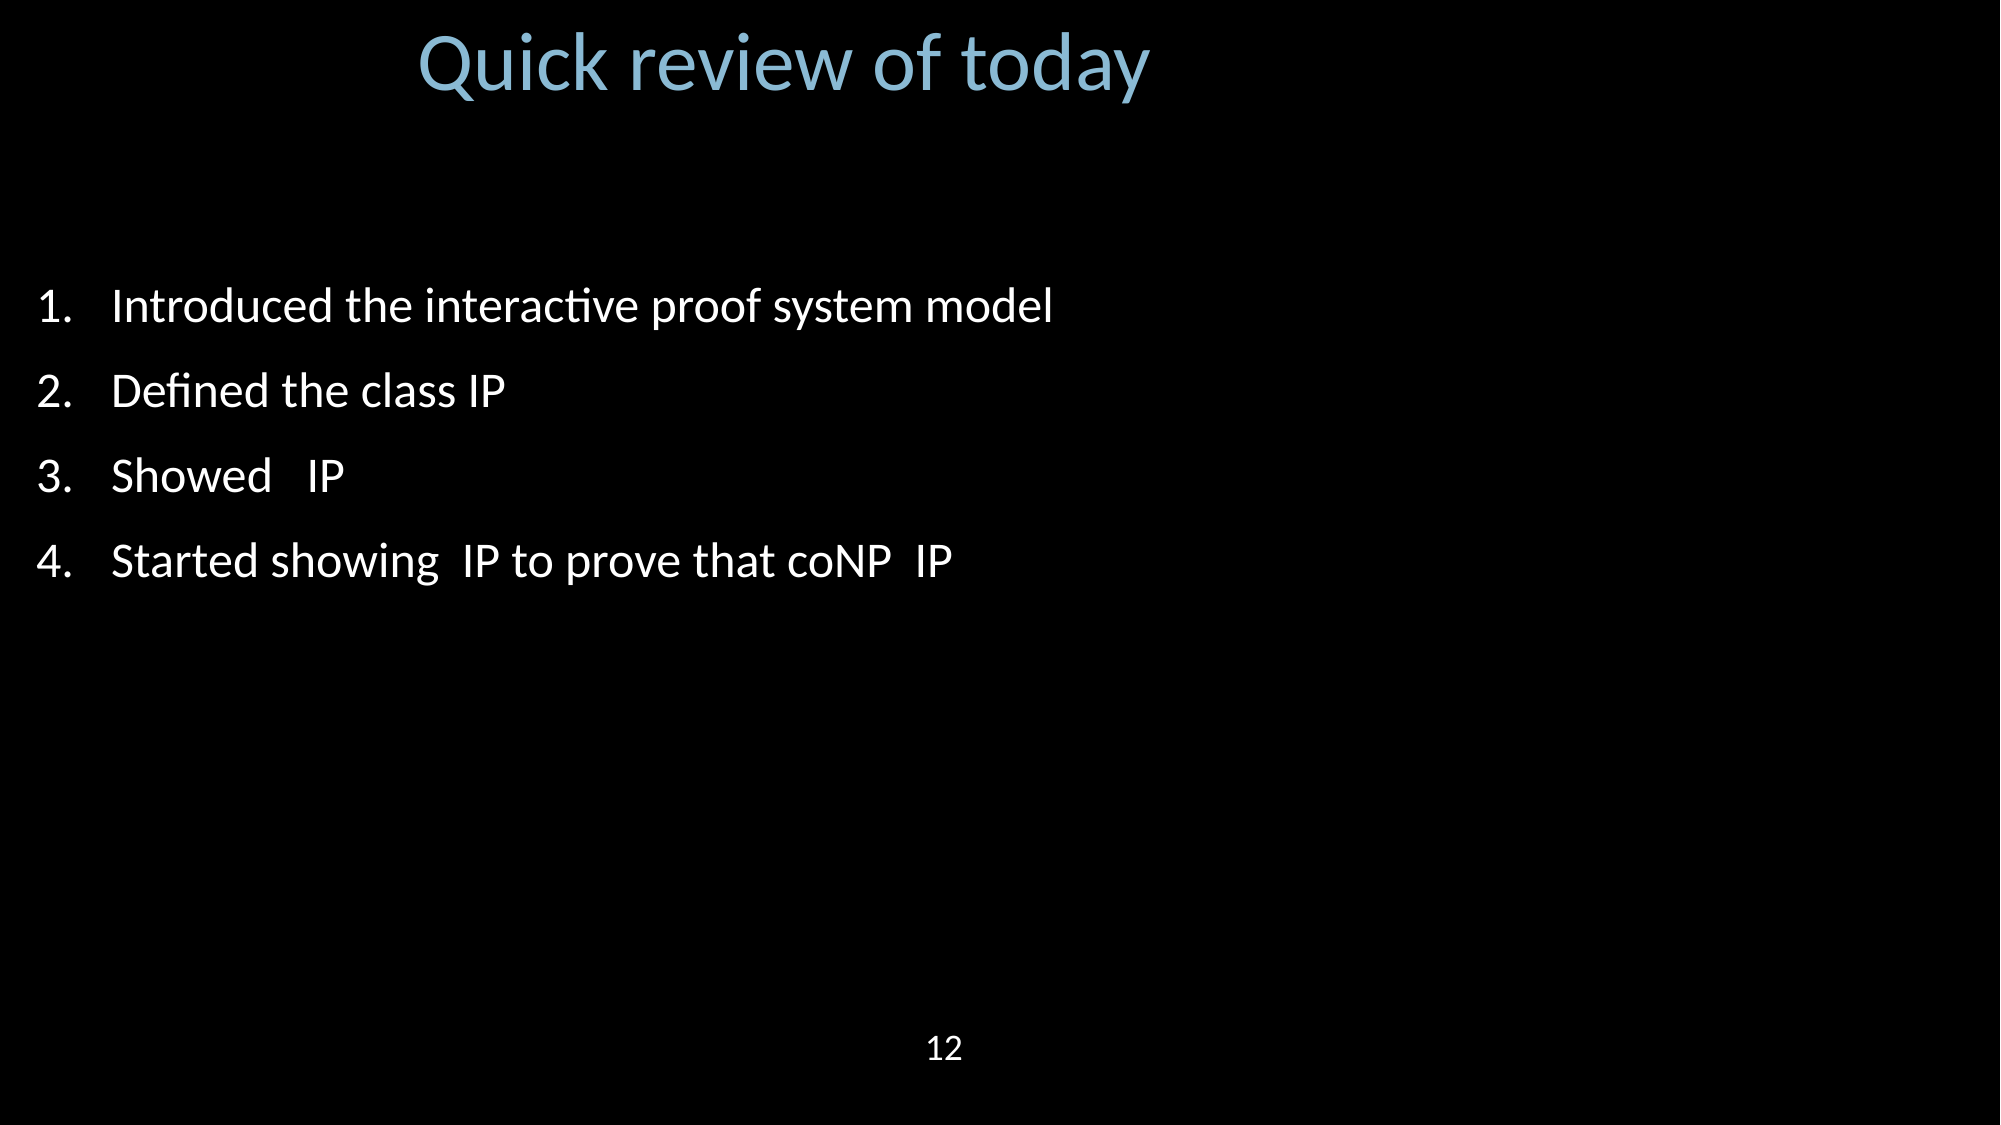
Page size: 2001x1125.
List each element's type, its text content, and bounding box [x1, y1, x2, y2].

text_box 12 [910, 1016, 978, 1076]
text_box Quick review of today [0, 0, 1571, 115]
